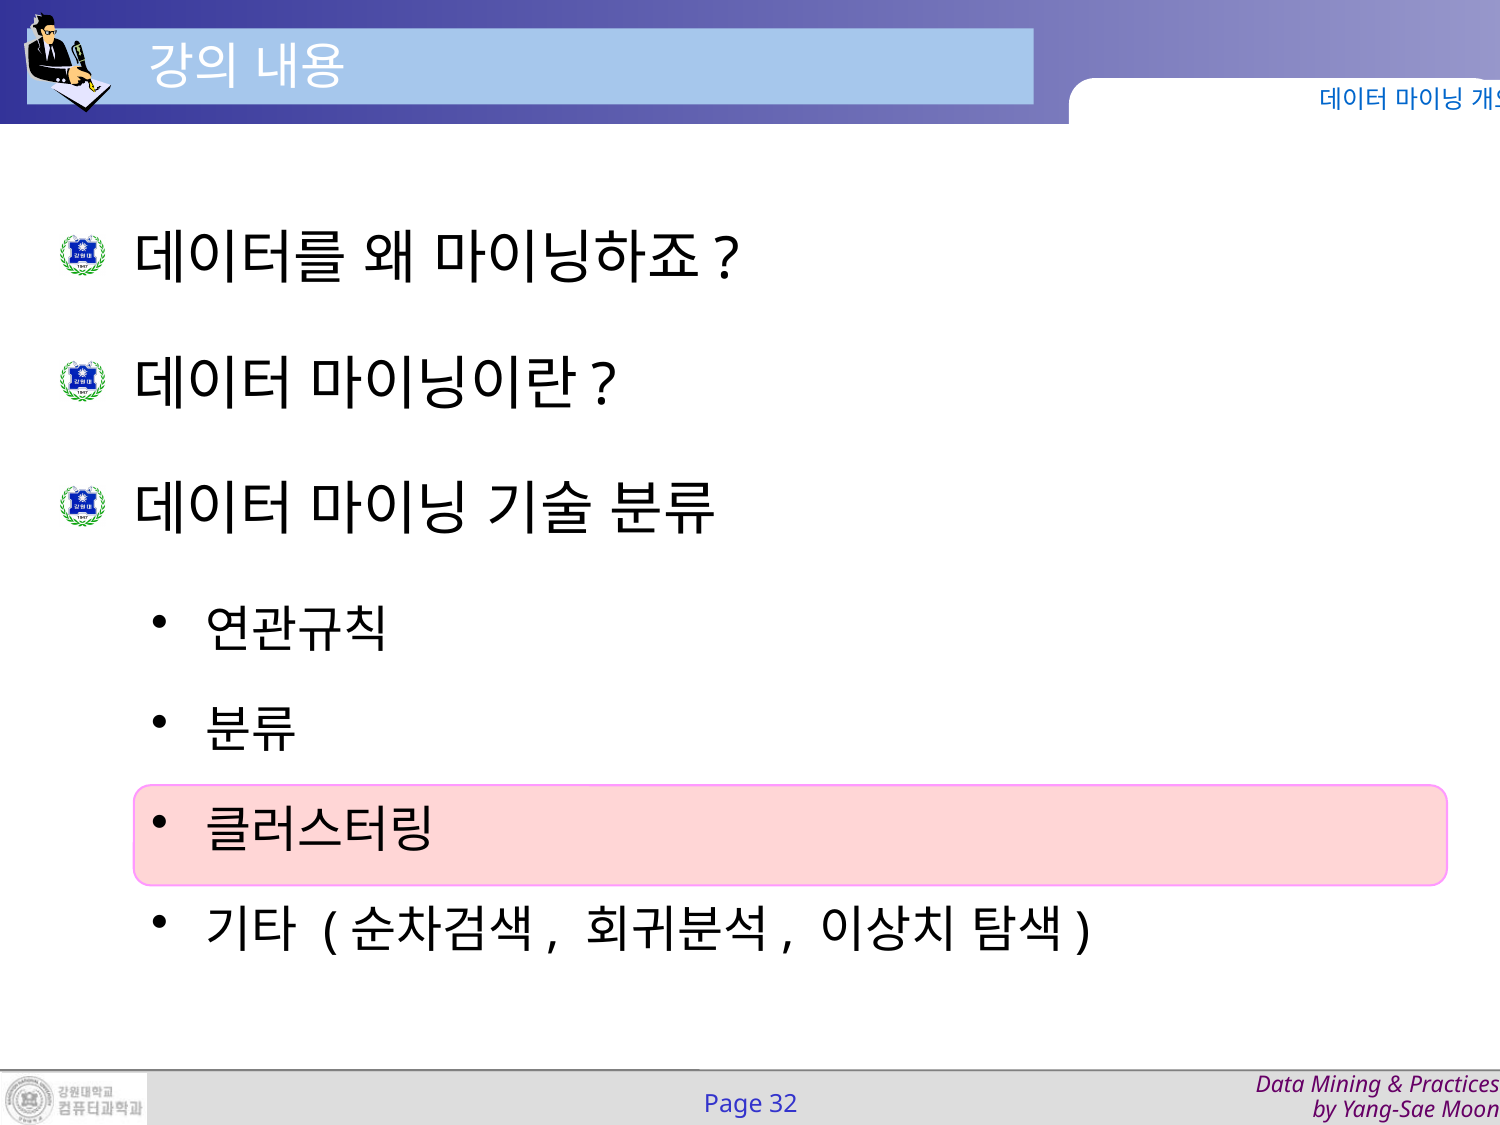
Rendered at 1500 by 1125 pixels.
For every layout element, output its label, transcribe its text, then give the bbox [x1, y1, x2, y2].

picture [59, 485, 106, 527]
picture [2, 1073, 147, 1125]
text_box 데이터를 왜 마이닝하죠? 데이터 마이닝이란? 데이터 마이닝 기술 분류 연관규칙 분류 클러스터링 기타 (순차검색, 회귀분석, 이상치 탐색) [53, 200, 1459, 964]
text_box 데이터 마이닝 개요 [1217, 78, 1500, 120]
picture [59, 234, 106, 276]
text_box 강의 내용 [133, 26, 880, 102]
picture [59, 360, 106, 402]
slide_number Page 32 [682, 1079, 819, 1124]
